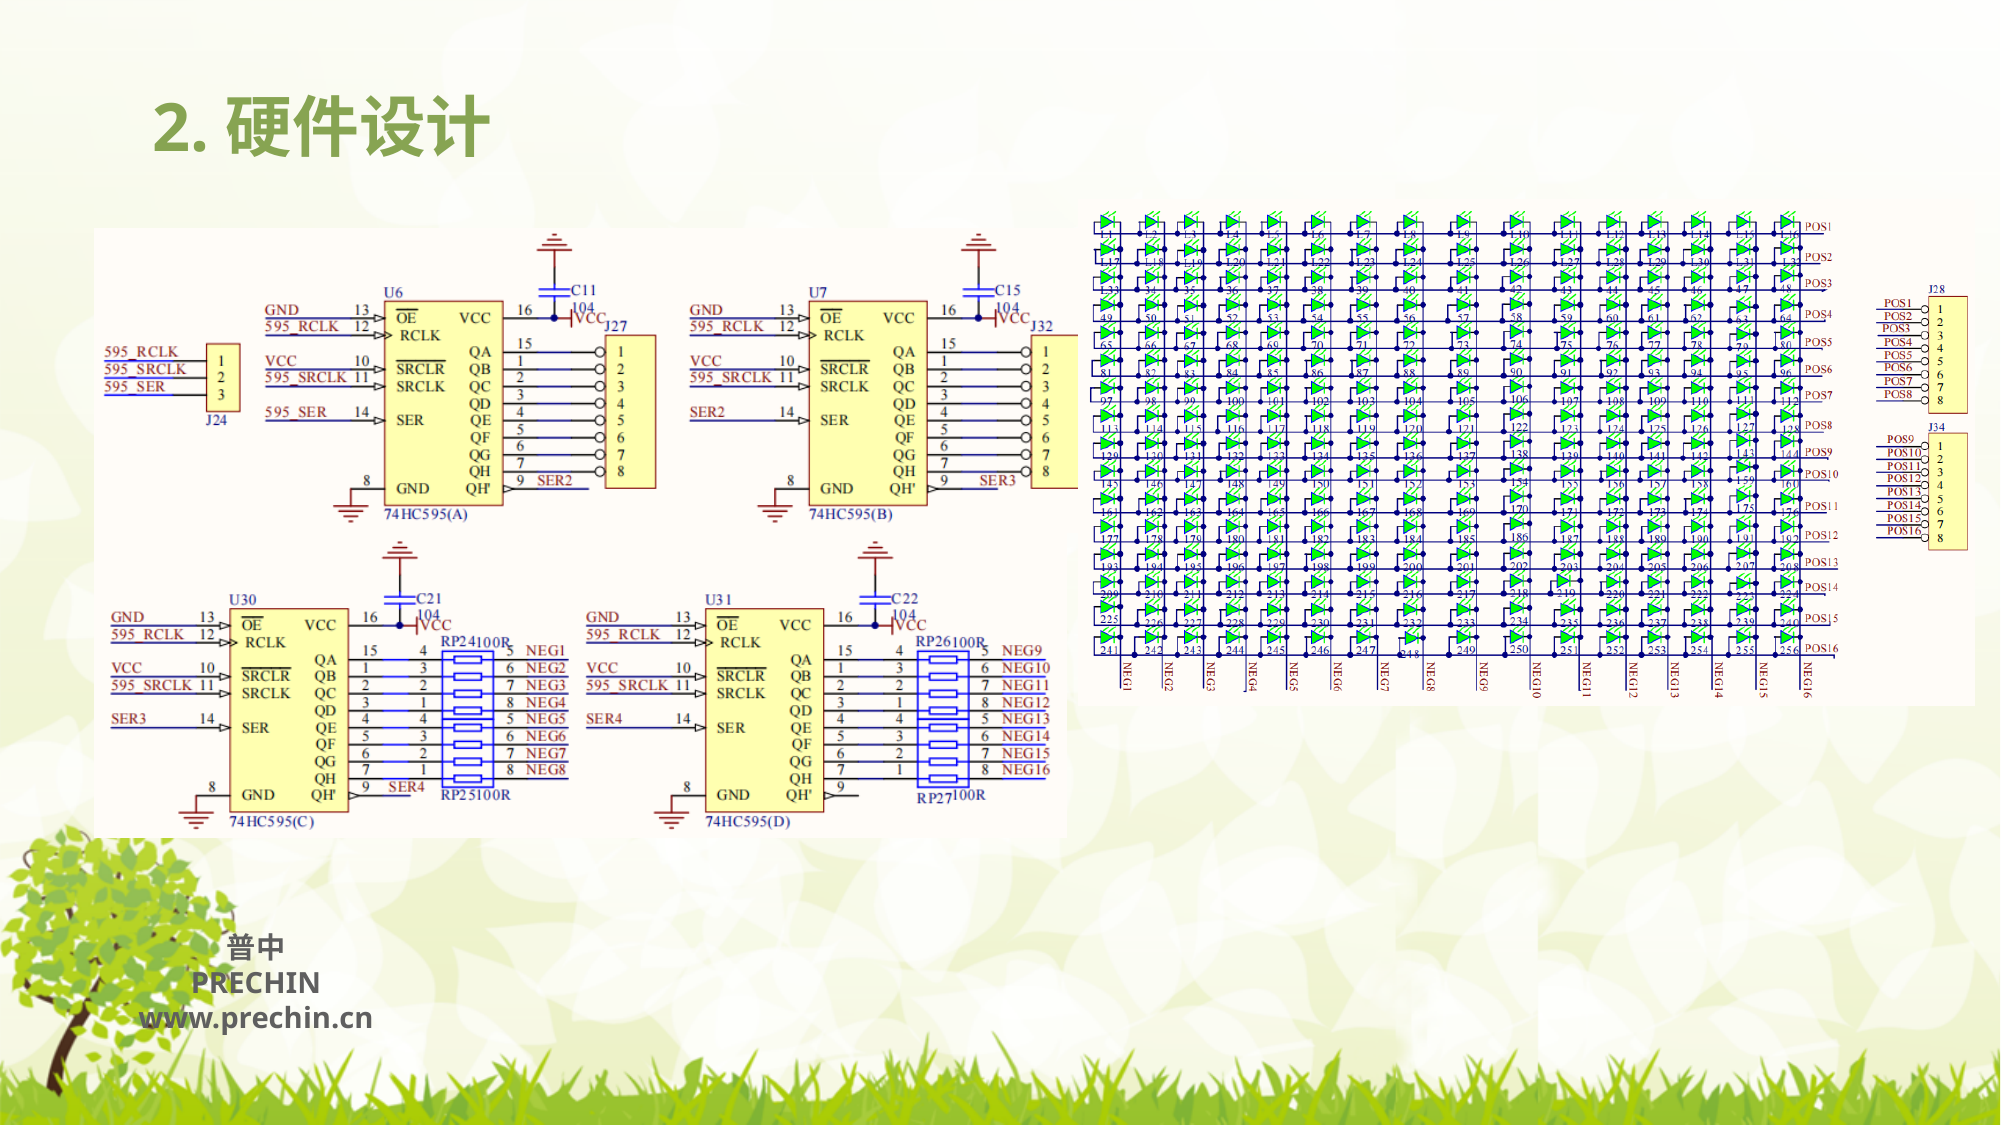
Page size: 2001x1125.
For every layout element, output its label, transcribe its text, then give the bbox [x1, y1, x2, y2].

picture [0, 0, 2001, 1125]
title 2.硬件设计 [137, 59, 1863, 200]
